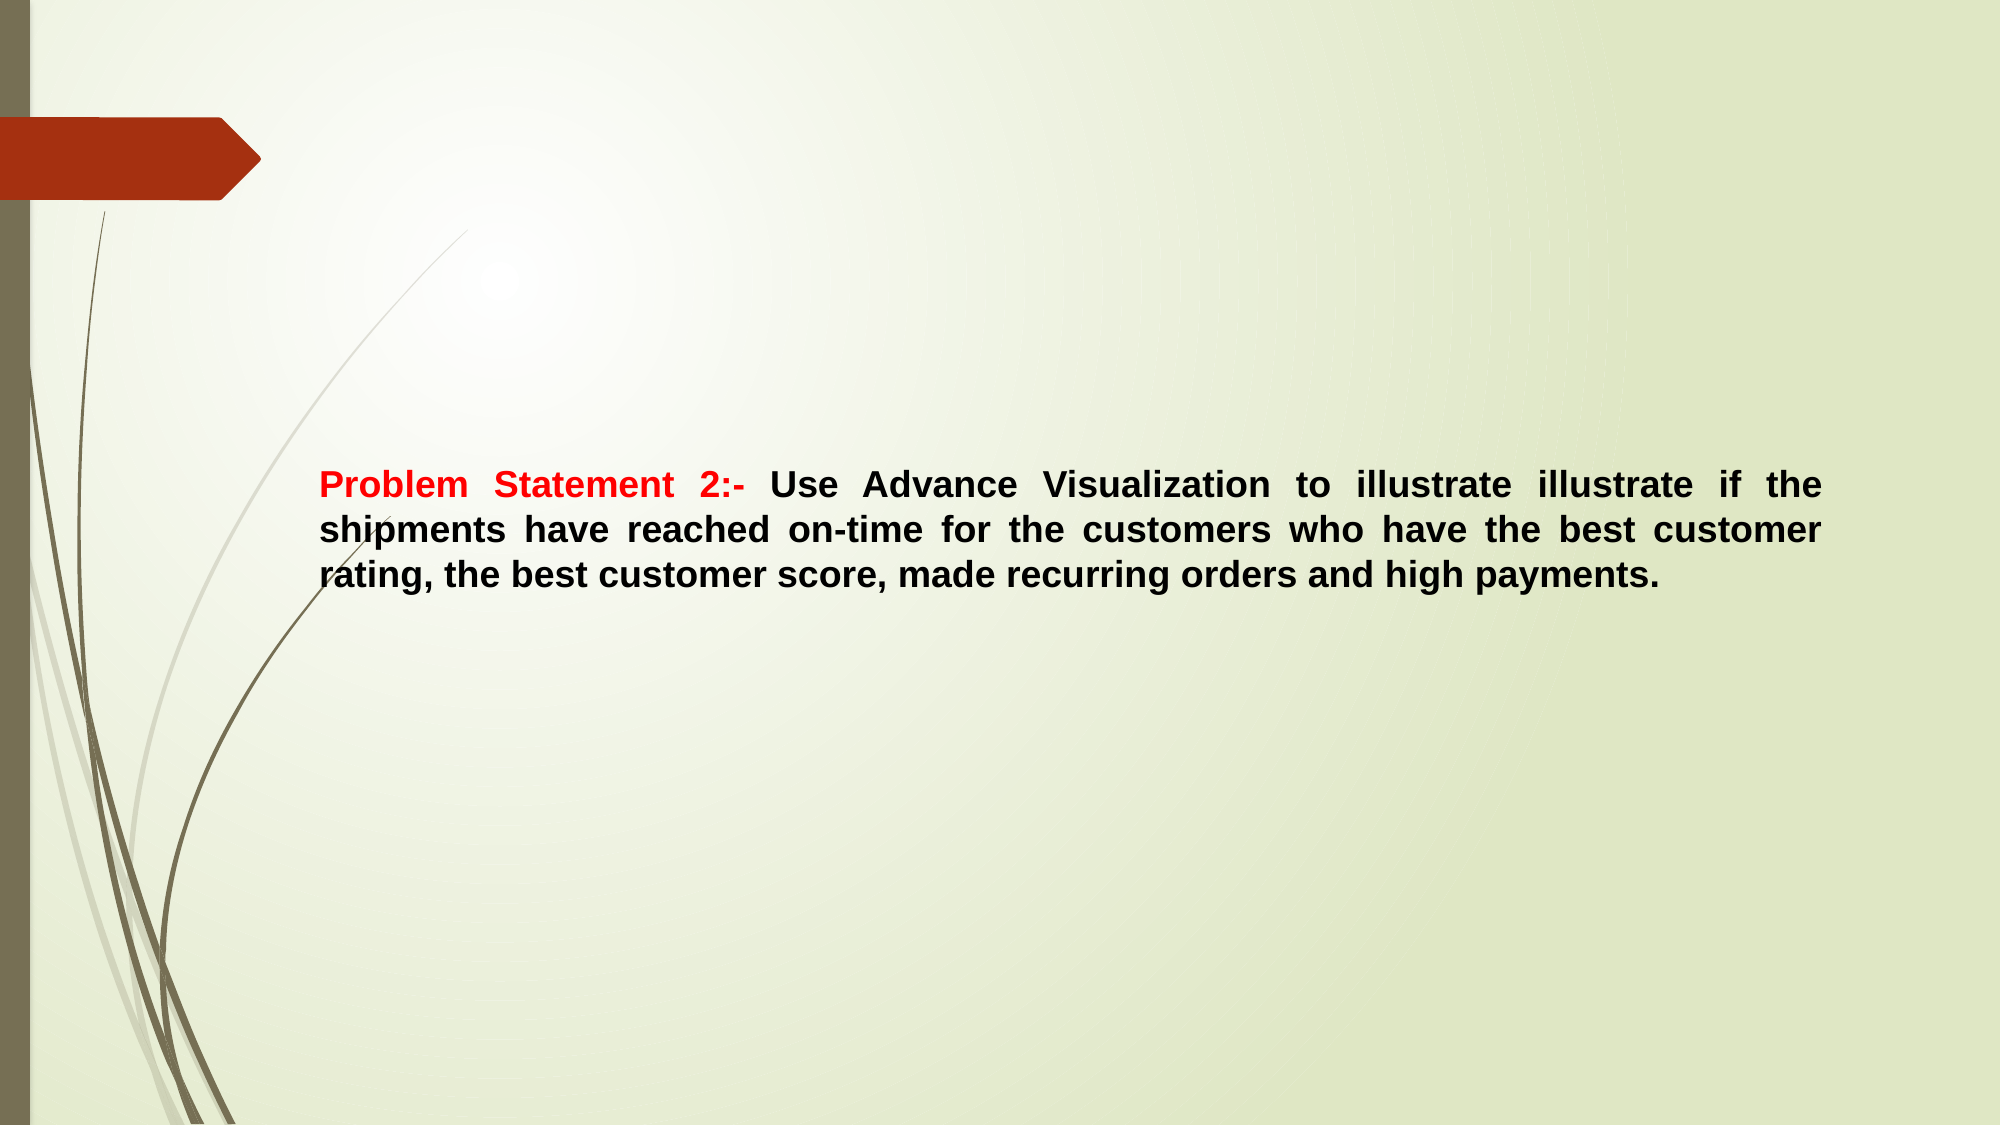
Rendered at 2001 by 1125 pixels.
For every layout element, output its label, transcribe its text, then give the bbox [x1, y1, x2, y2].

text_box Problem Statement 2:- Use Advance Visualization to illustrate illustrate if the shipments have reached on-time for the customers who have the best customer rating, the best customer score, made recurring orders and high payments. [304, 452, 1838, 692]
